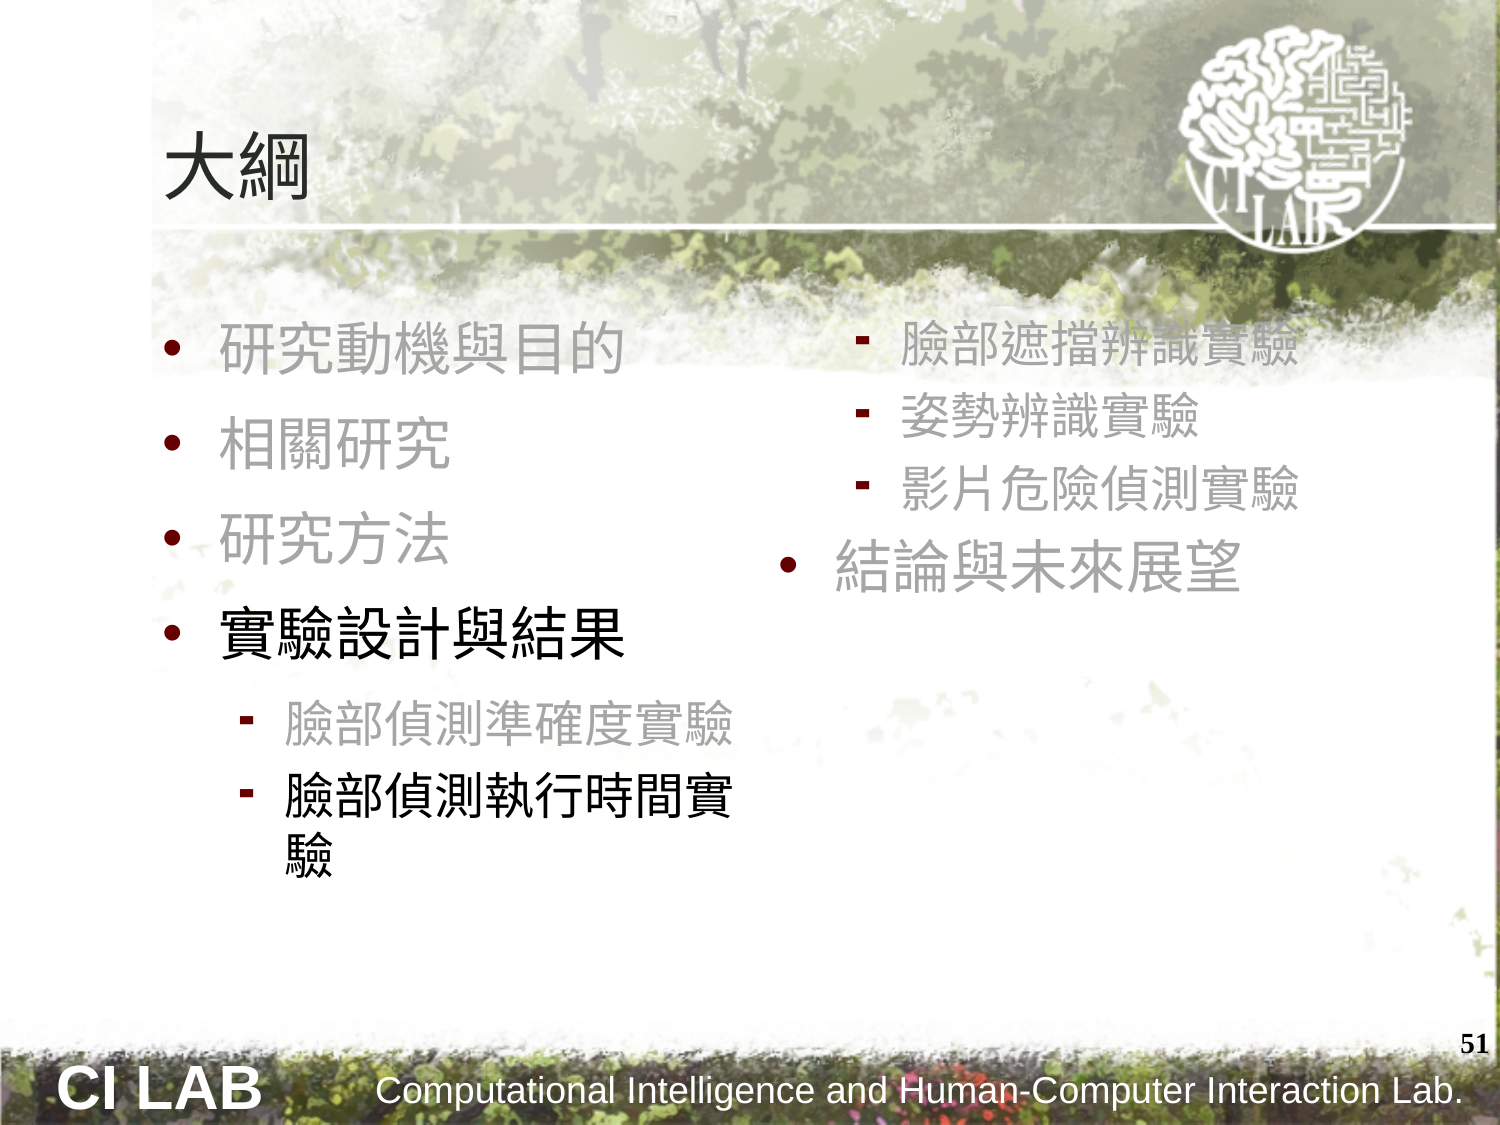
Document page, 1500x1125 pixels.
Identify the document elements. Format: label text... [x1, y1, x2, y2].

title 大綱 [147, 31, 1448, 219]
text_box 研究動機與目的 相關研究 研究方法 實驗設計與結果 臉部偵測準確度實驗 臉部偵測執行時間實驗 臉部遮擋辨識實驗 姿勢辨識實驗 影片危險偵測實驗 結論與未來展望 [147, 304, 1410, 961]
slide_number 51 [1426, 985, 1500, 1067]
picture [0, 0, 1500, 1125]
